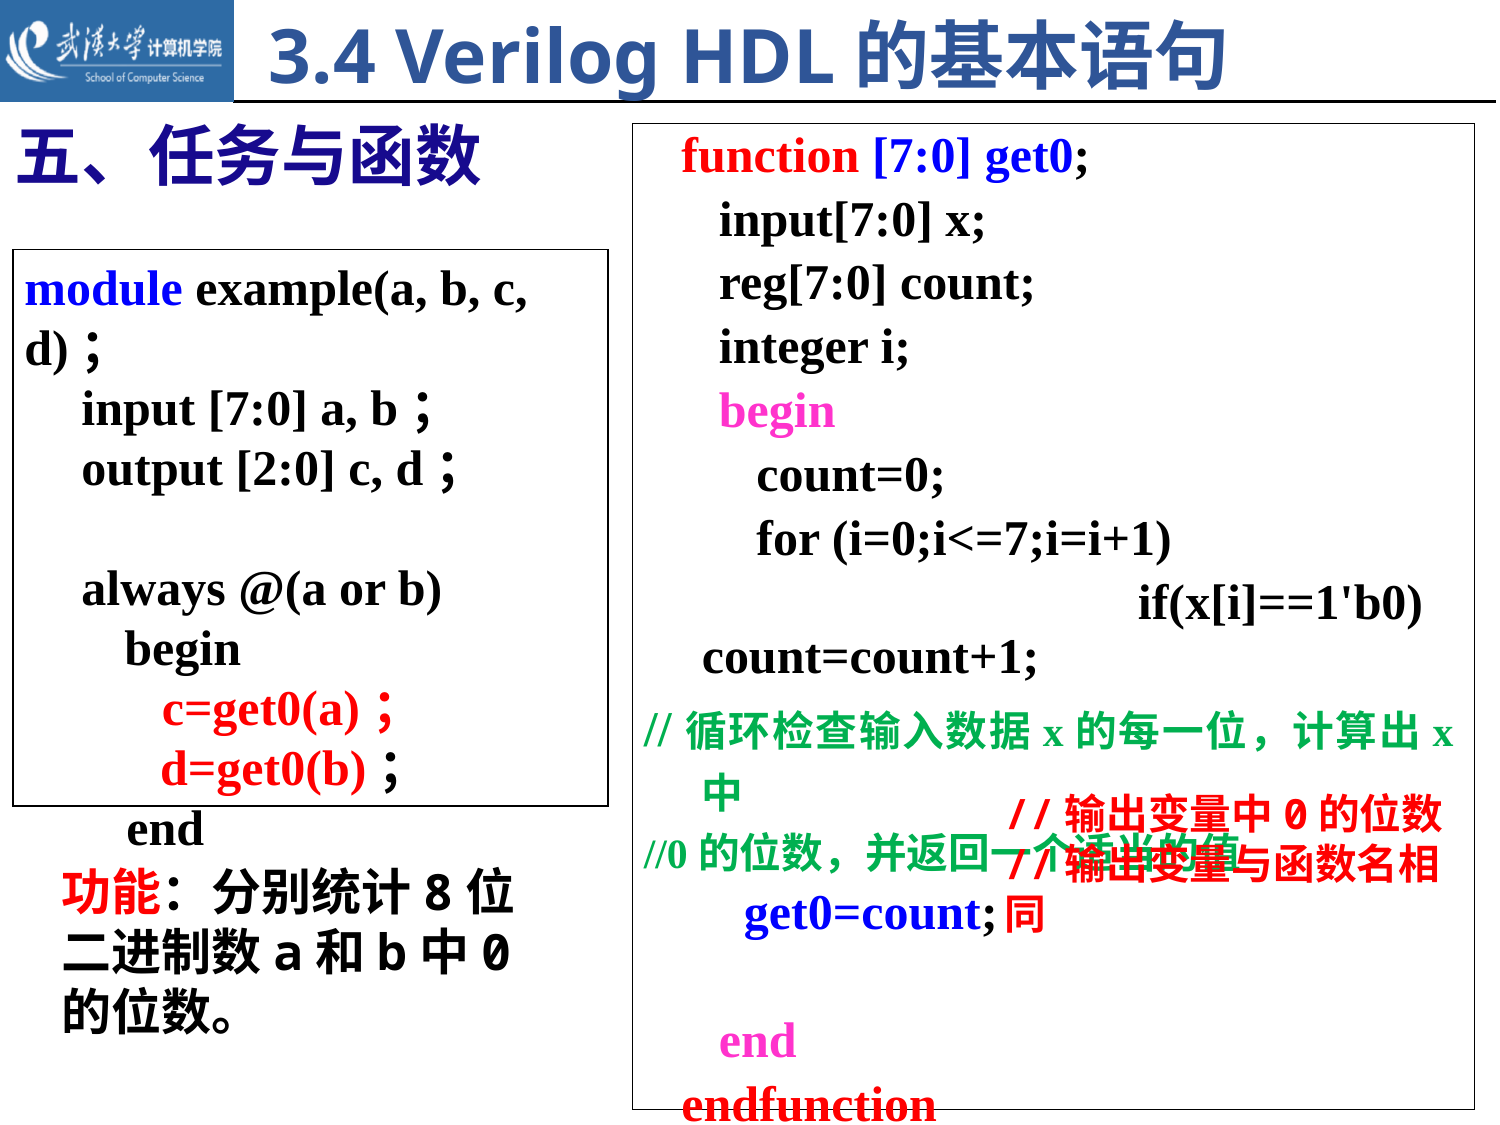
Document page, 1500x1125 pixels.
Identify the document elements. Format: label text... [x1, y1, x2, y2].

text_box //输出变量中0的位数 //输出变量与函数名相同 [989, 780, 1485, 945]
text_box 功能：分别统计8位二进制数a和b中0的位数。 [46, 852, 575, 1048]
picture [0, 0, 234, 102]
text_box 3.4 Verilog HDL的基本语句 [254, 102, 1438, 106]
text_box module example(a, b, c, d)； input [7:0] a, b； output [2:0] c, d； always @(a or b) begin c=get0(a)； d=get0(b)； end [13, 249, 608, 807]
text_box 五、任务与函数 [0, 106, 731, 202]
text_box function [7:0] get0; input[7:0] x; reg[7:0] count; integer i; begin count=0; for (i=0;i<=7;i=i+1) if(x[i]==1'b0) count=count+1; //循环检查输入数据x的每一位，计算出x中 //0的位数，并返回一个适当的值 get0=count; end endfunction endmodule [632, 123, 1475, 1110]
text_box 3.4 Verilog HDL的基本语句 [254, 0, 1438, 101]
